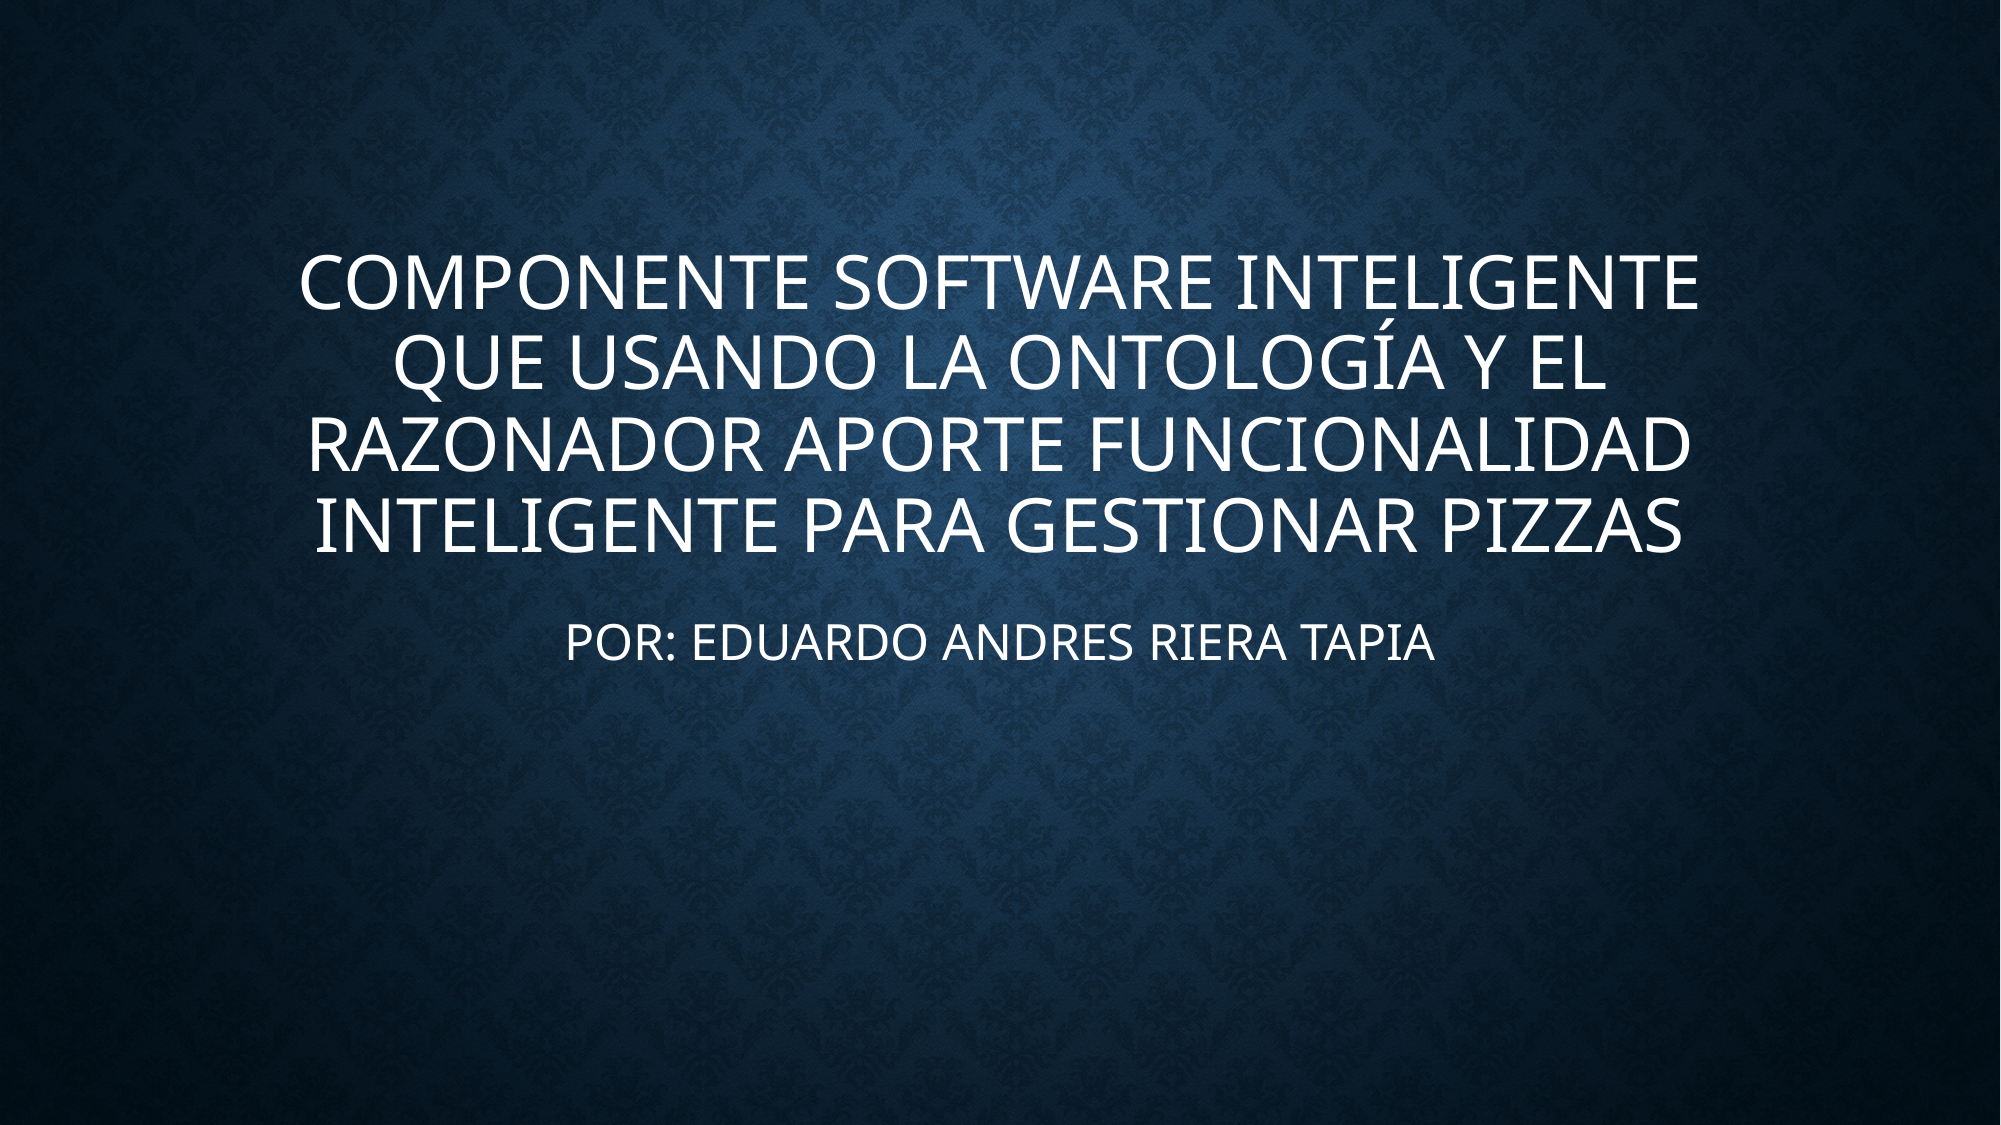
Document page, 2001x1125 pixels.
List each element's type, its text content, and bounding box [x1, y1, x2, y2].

subtitle POR: EDUARDO ANDRES RIERA TAPIA [261, 590, 1739, 863]
title componente software inteligente que usando la ontología y el razonador aporte funcionalidad inteligente para gestionar pizzas [261, 184, 1739, 576]
